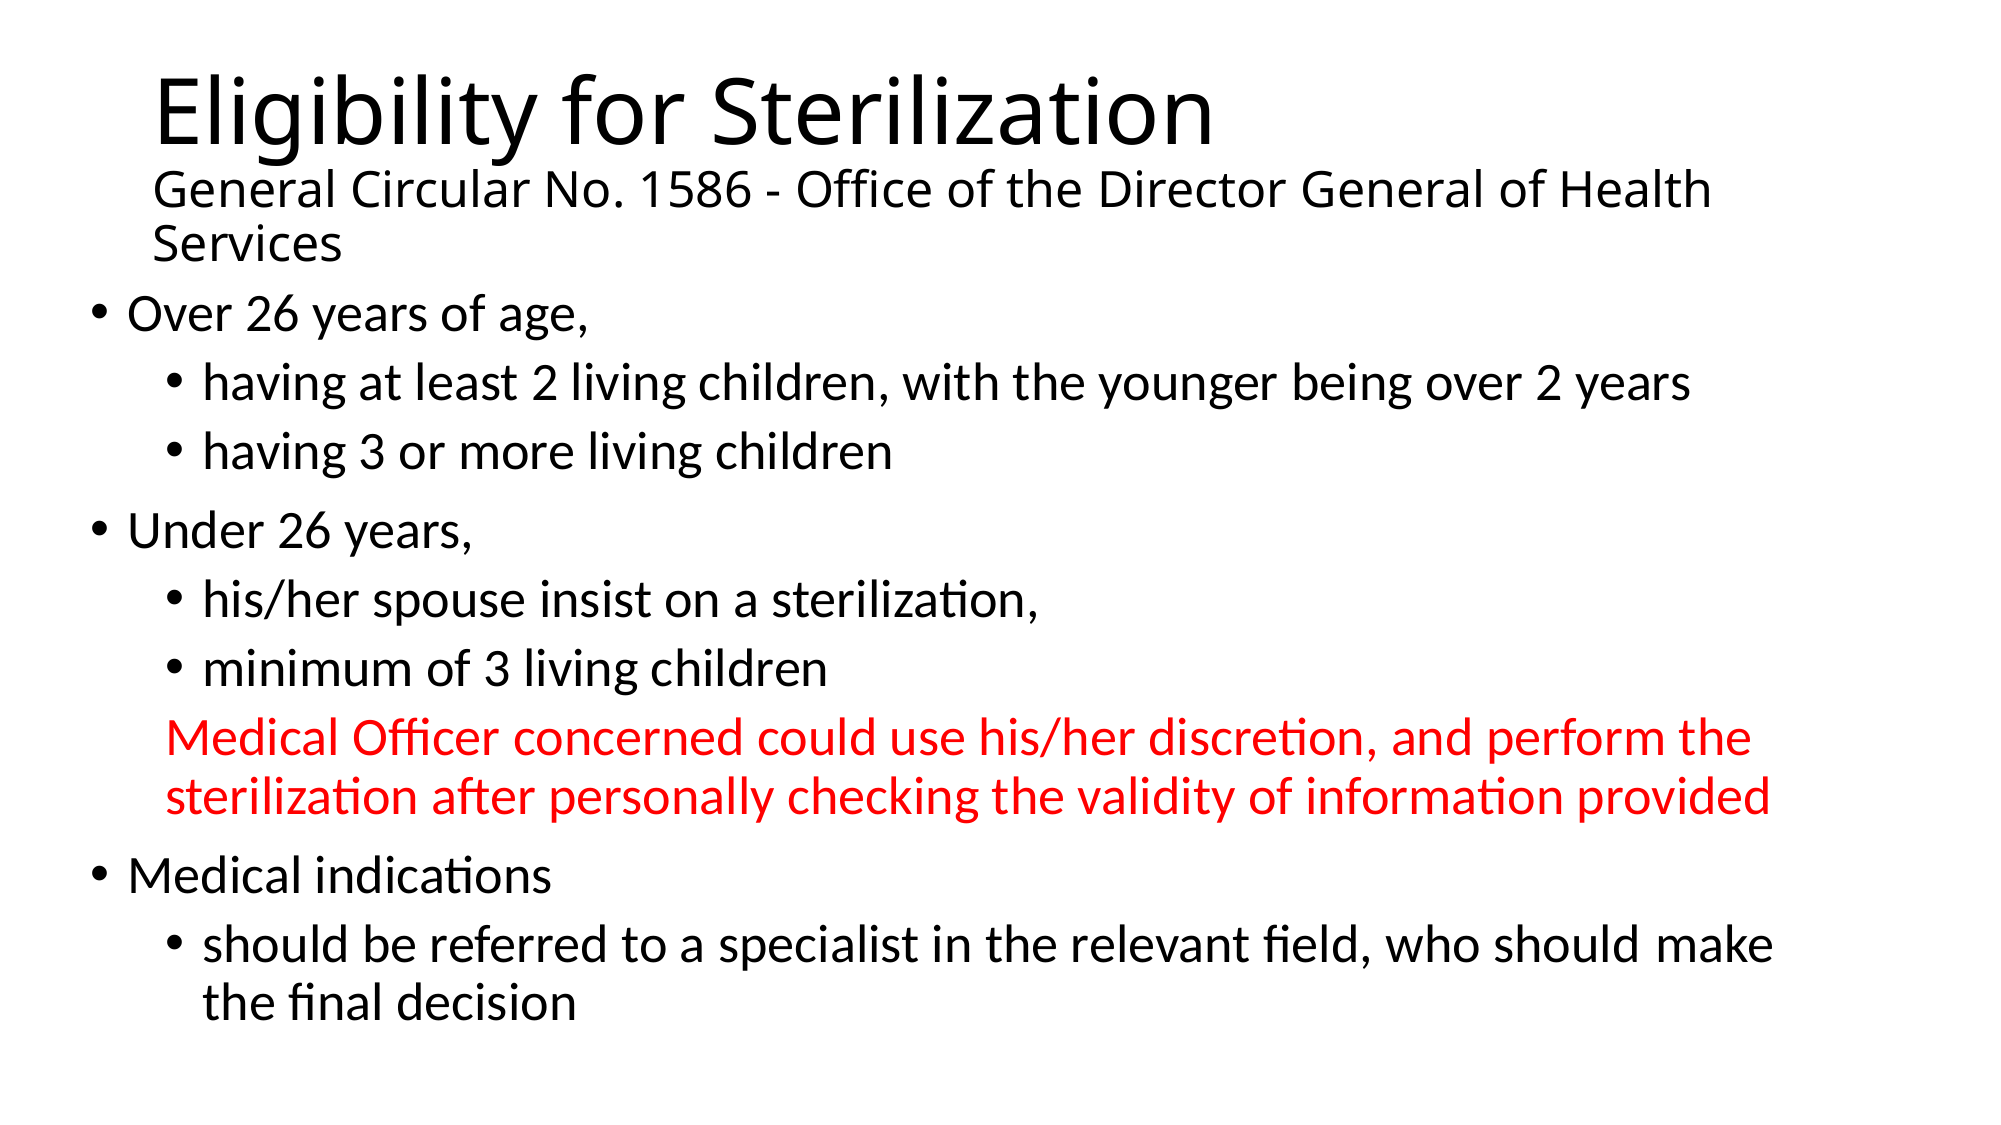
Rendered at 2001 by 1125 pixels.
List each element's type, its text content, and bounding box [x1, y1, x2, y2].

title Eligibility for Sterilization General Circular No. 1586 - Office of the Director General of Health Services [137, 59, 1863, 277]
list Over 26 years of age, having at least 2 living children, with the younger being over 2 years having 3 or more living children Under 26 years, his/her spouse insist on a sterilization, minimum of 3 living children Medical Officer concerned could use his/her discretion, and perform the sterilization after personally checking the validity of information provided Medical indications should be referred to a specialist in the relevant field, who should make the final decision [75, 277, 1863, 1101]
